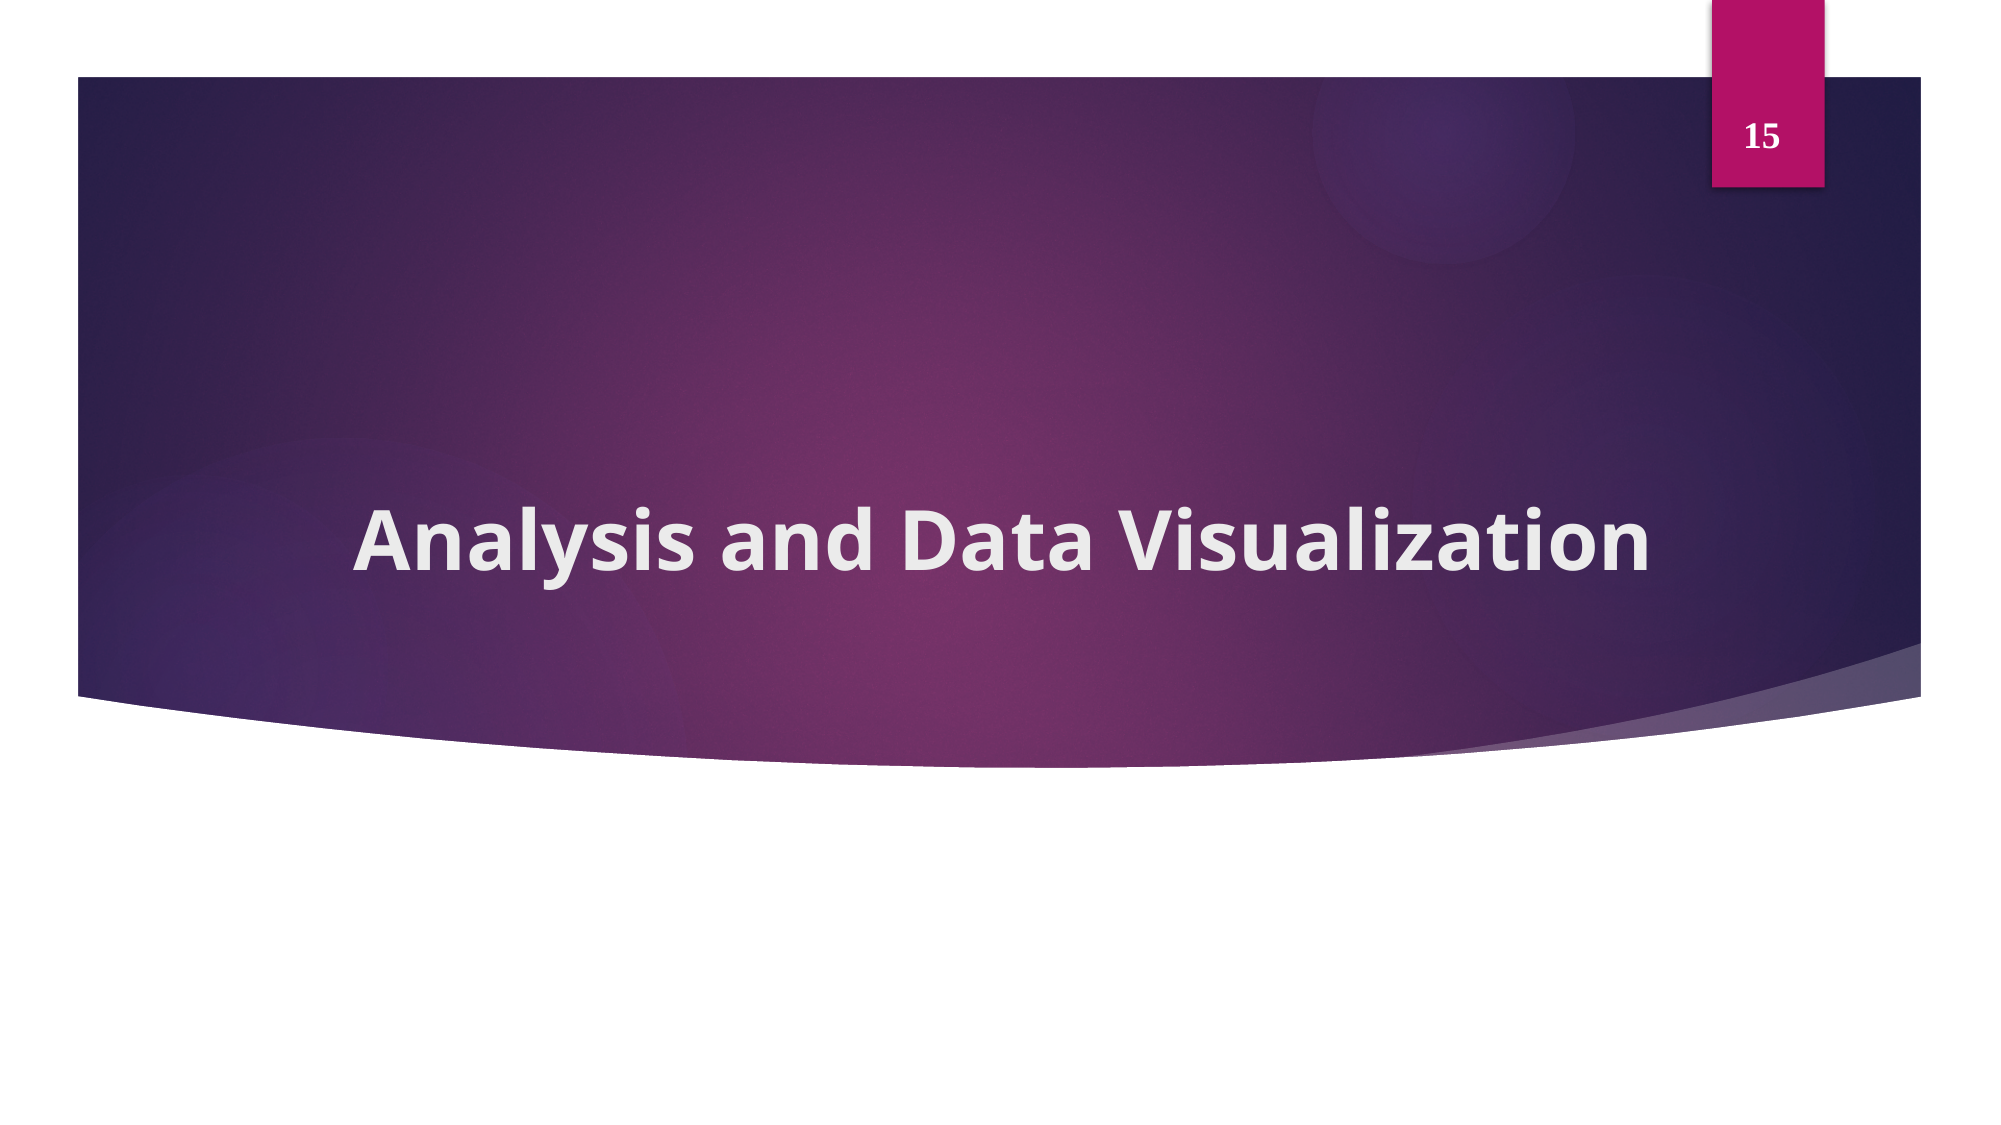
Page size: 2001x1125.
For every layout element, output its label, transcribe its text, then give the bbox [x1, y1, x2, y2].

title Analysis and Data Visualization [280, 296, 1729, 595]
text_box 15 [1728, 103, 1808, 164]
